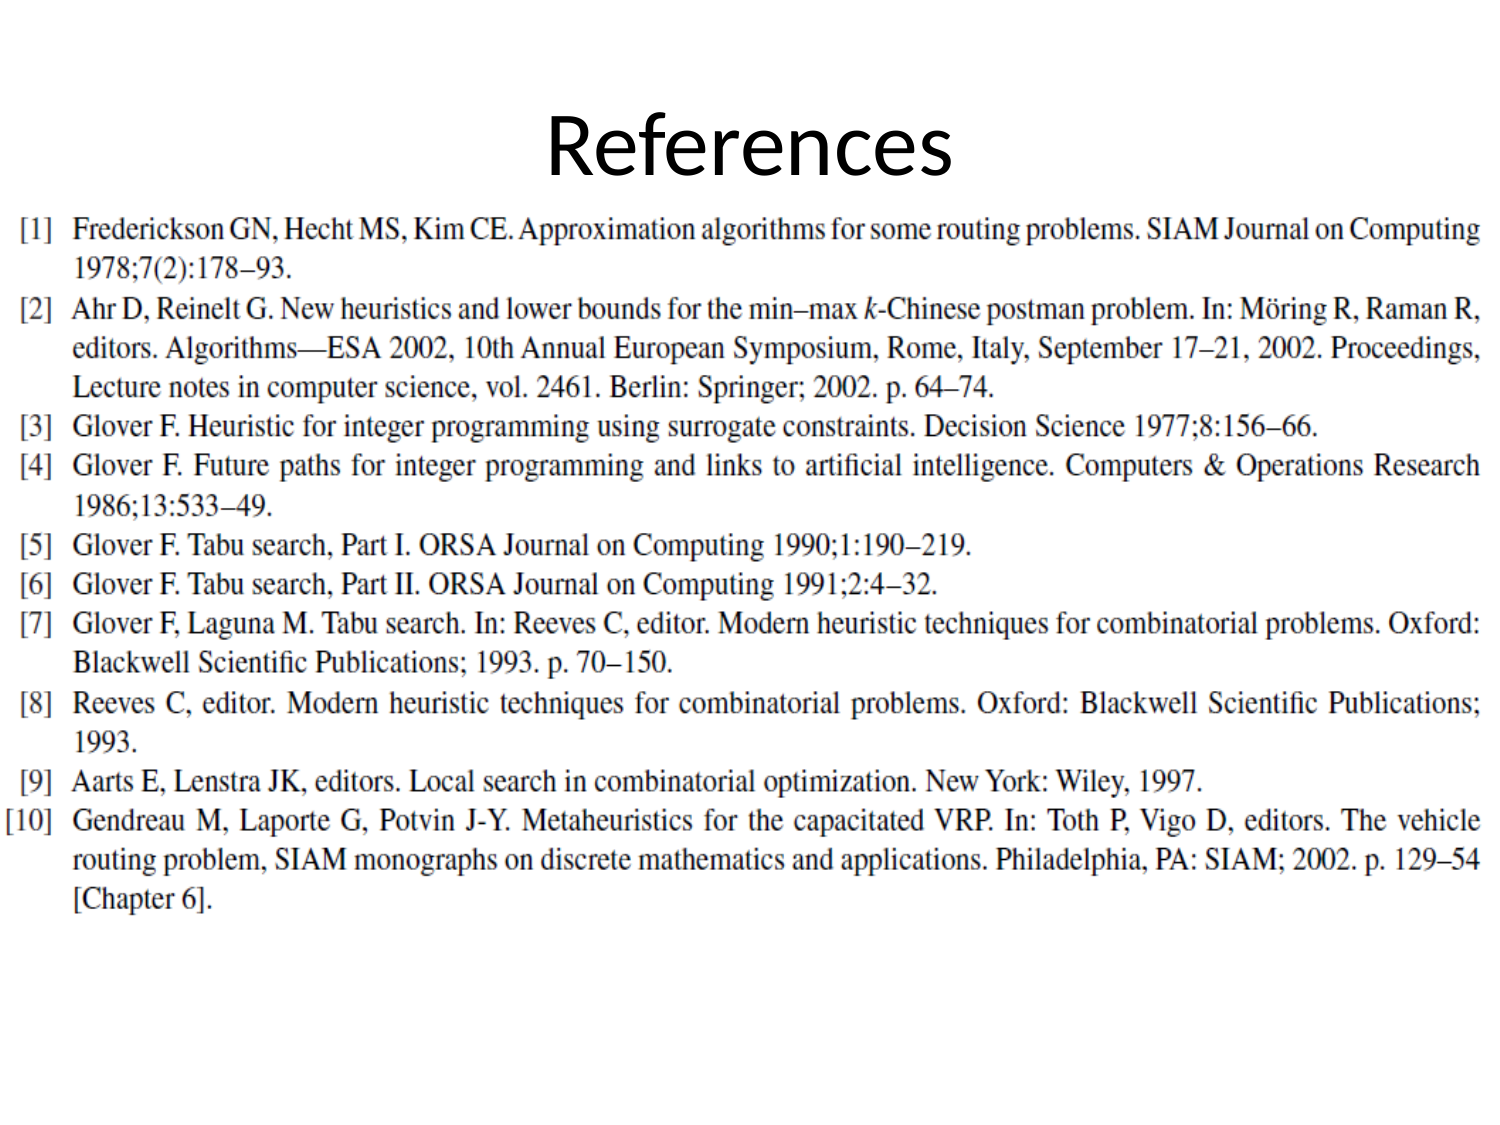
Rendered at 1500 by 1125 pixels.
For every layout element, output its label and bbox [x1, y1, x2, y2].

title [75, 45, 1425, 205]
picture [0, 205, 1500, 920]
